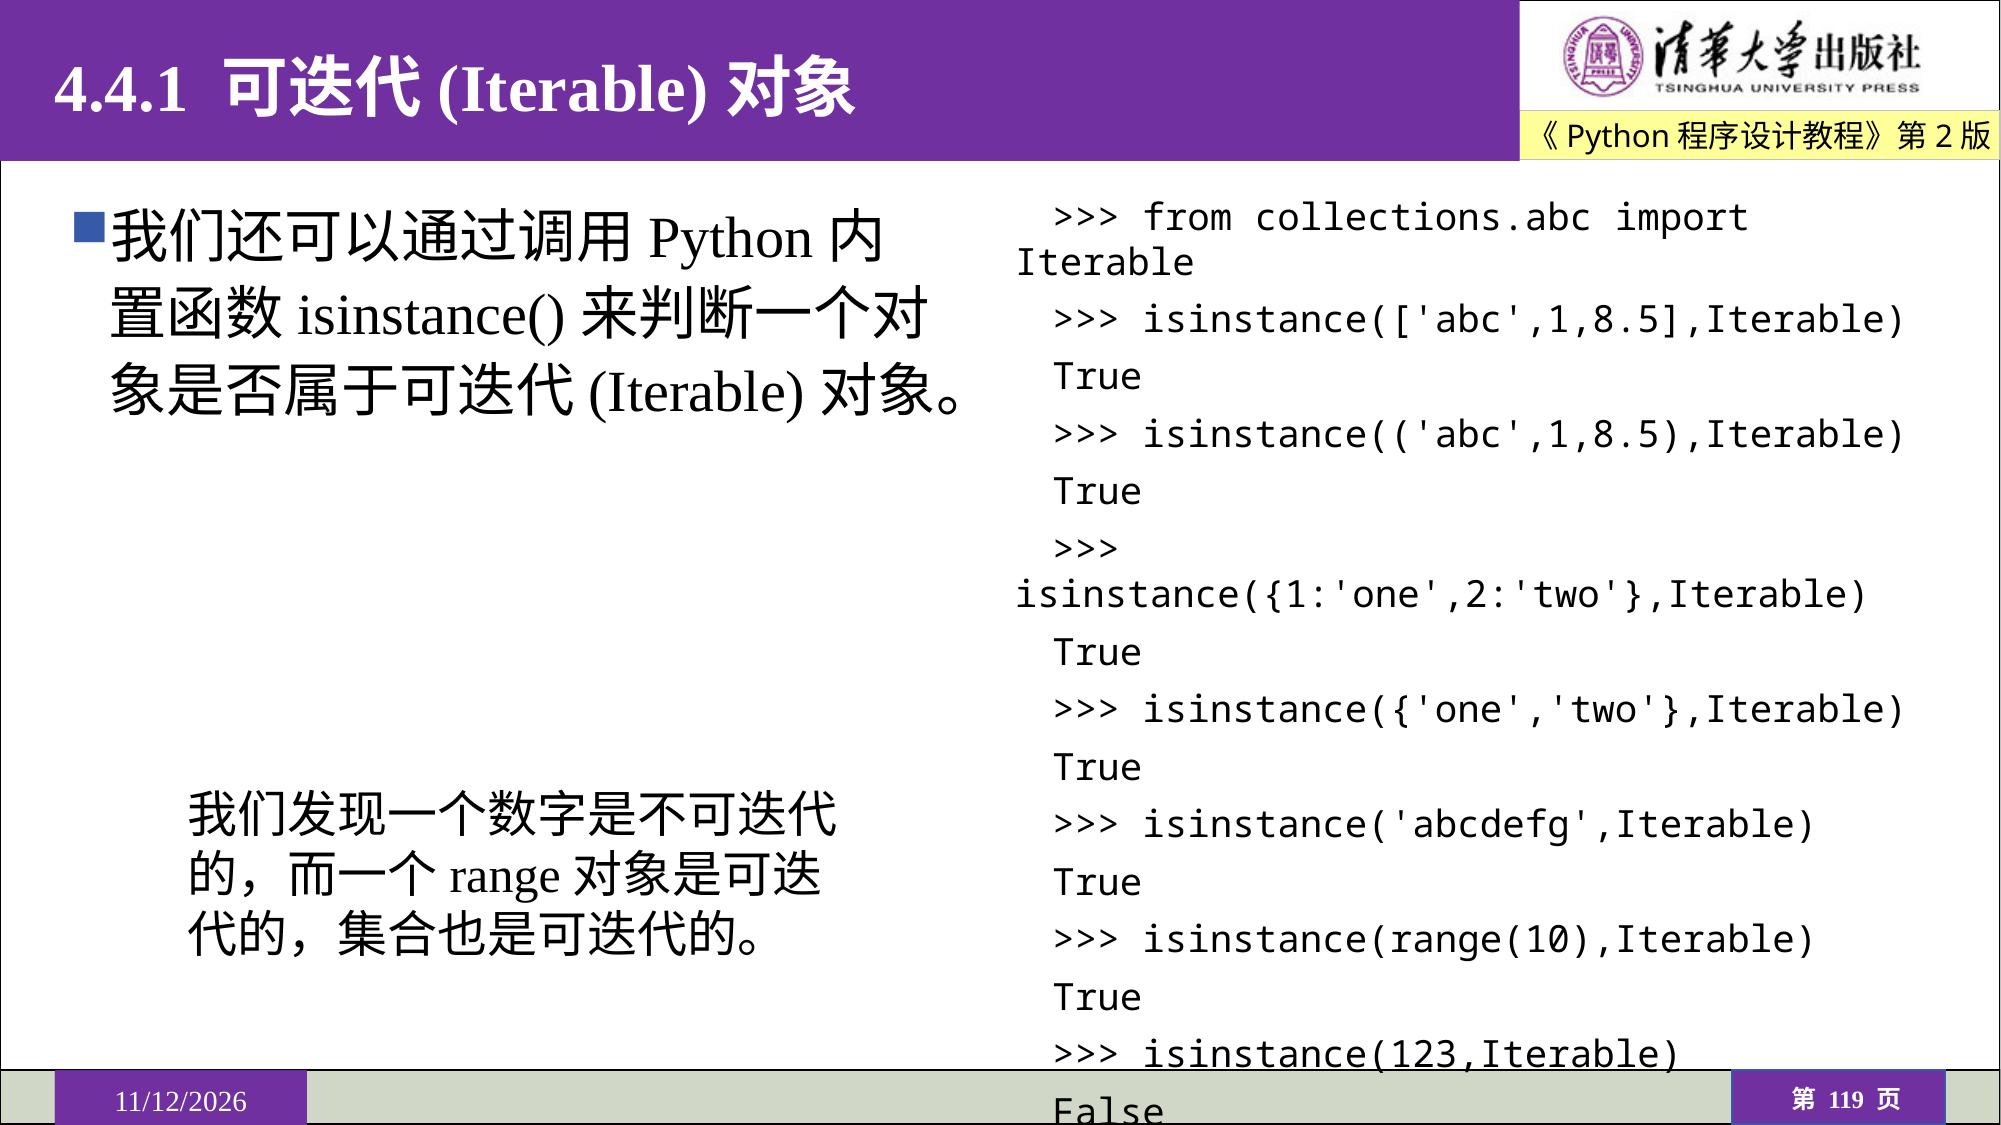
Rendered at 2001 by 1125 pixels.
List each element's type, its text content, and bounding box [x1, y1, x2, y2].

title 4.4.1 可迭代(Iterable)对象 [54, 0, 1520, 161]
picture [1559, 11, 1946, 102]
text_box >>> from collections.abc import Iterable >>> isinstance(['abc',1,8.5],Iterable) True >>> isinstance(('abc',1,8.5),Iterable) True >>> isinstance({1:'one',2:'two'},Iterable) True >>> isinstance({'one','two'},Iterable) True >>> isinstance('abcdefg',Iterable) True >>> isinstance(range(10),Iterable) True >>> isinstance(123,Iterable) False [999, 185, 1950, 1125]
text_box 我们发现一个数字是不可迭代的，而一个range对象是可迭代的，集合也是可迭代的。 [172, 775, 859, 970]
list 我们还可以通过调用Python内置函数isinstance()来判断一个对象是否属于可迭代(Iterable)对象。 [54, 184, 953, 693]
